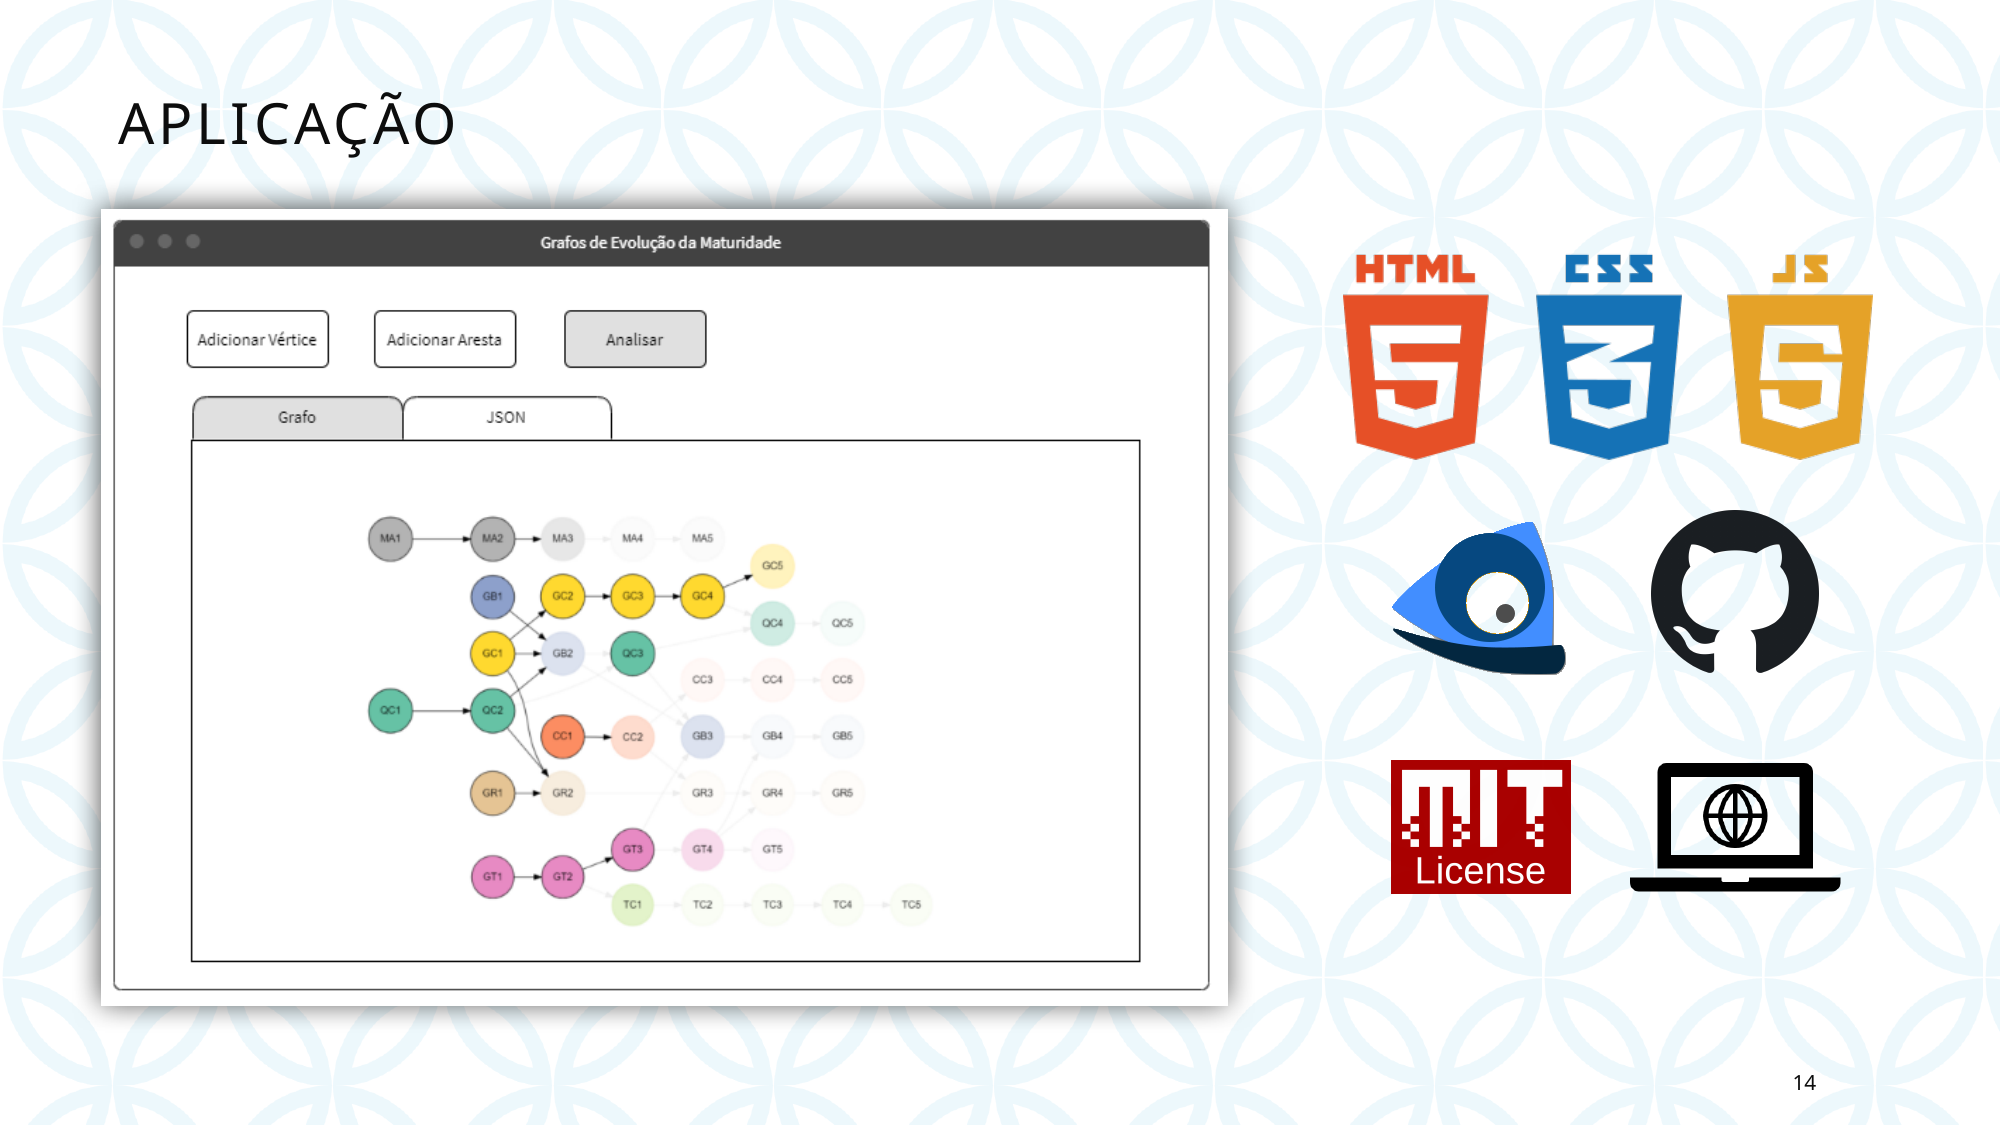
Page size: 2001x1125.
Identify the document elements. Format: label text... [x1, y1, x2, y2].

picture [101, 208, 1228, 1006]
text_box Aplicação [101, 46, 473, 163]
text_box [1343, 239, 1873, 937]
slide_number 14 [1777, 1061, 1938, 1107]
